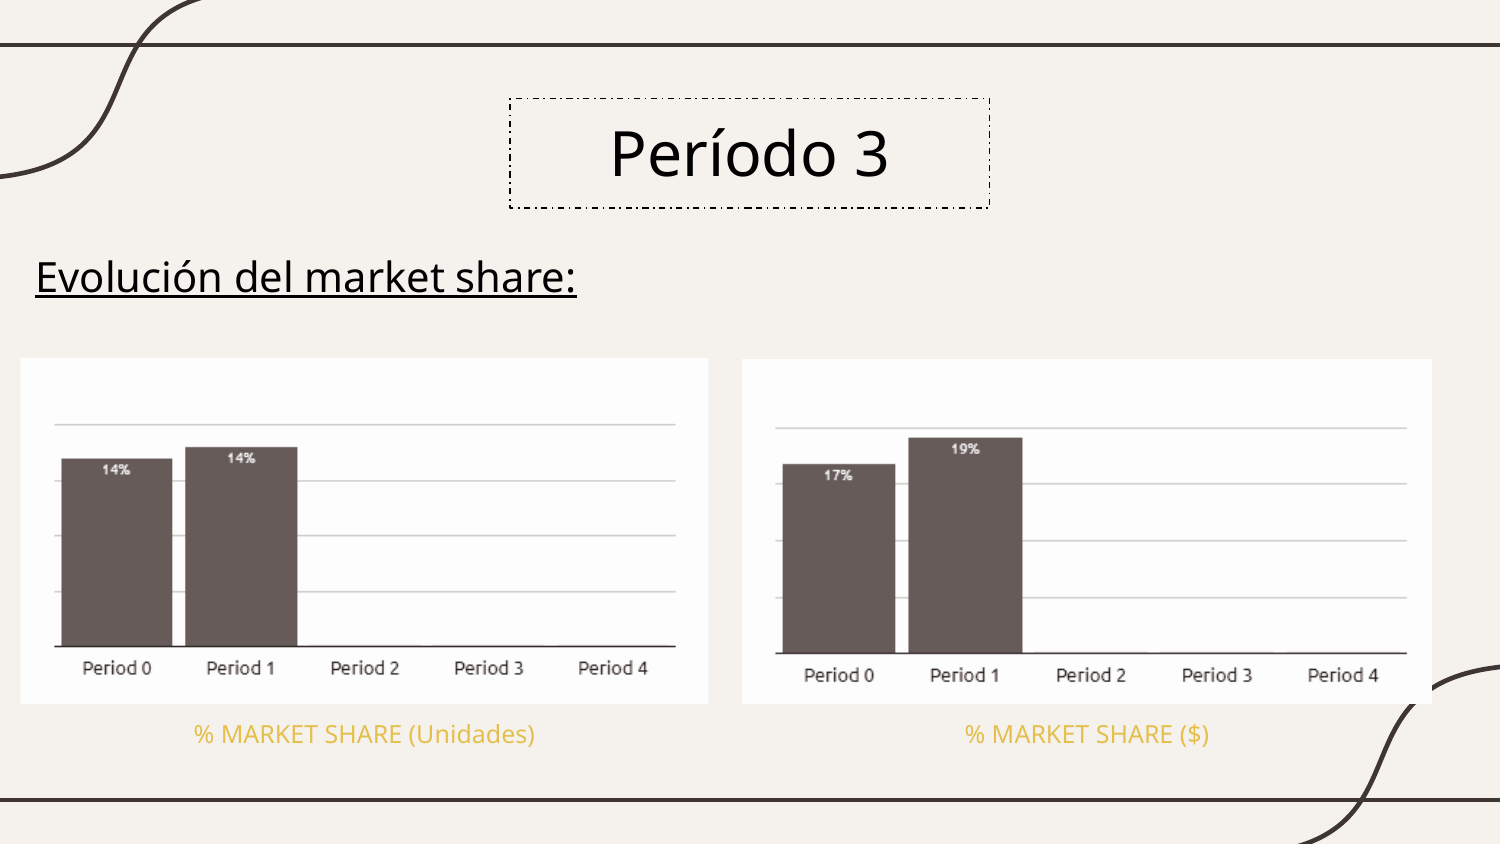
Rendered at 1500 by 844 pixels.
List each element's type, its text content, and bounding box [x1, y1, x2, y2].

picture [742, 358, 1432, 704]
text_box % MARKET SHARE (Unidades) [118, 711, 611, 764]
title Período 3 [510, 98, 990, 209]
text_box % MARKET SHARE ($) [840, 713, 1333, 764]
subtitle Evolución del market share: [20, 235, 1330, 308]
picture [19, 358, 709, 705]
